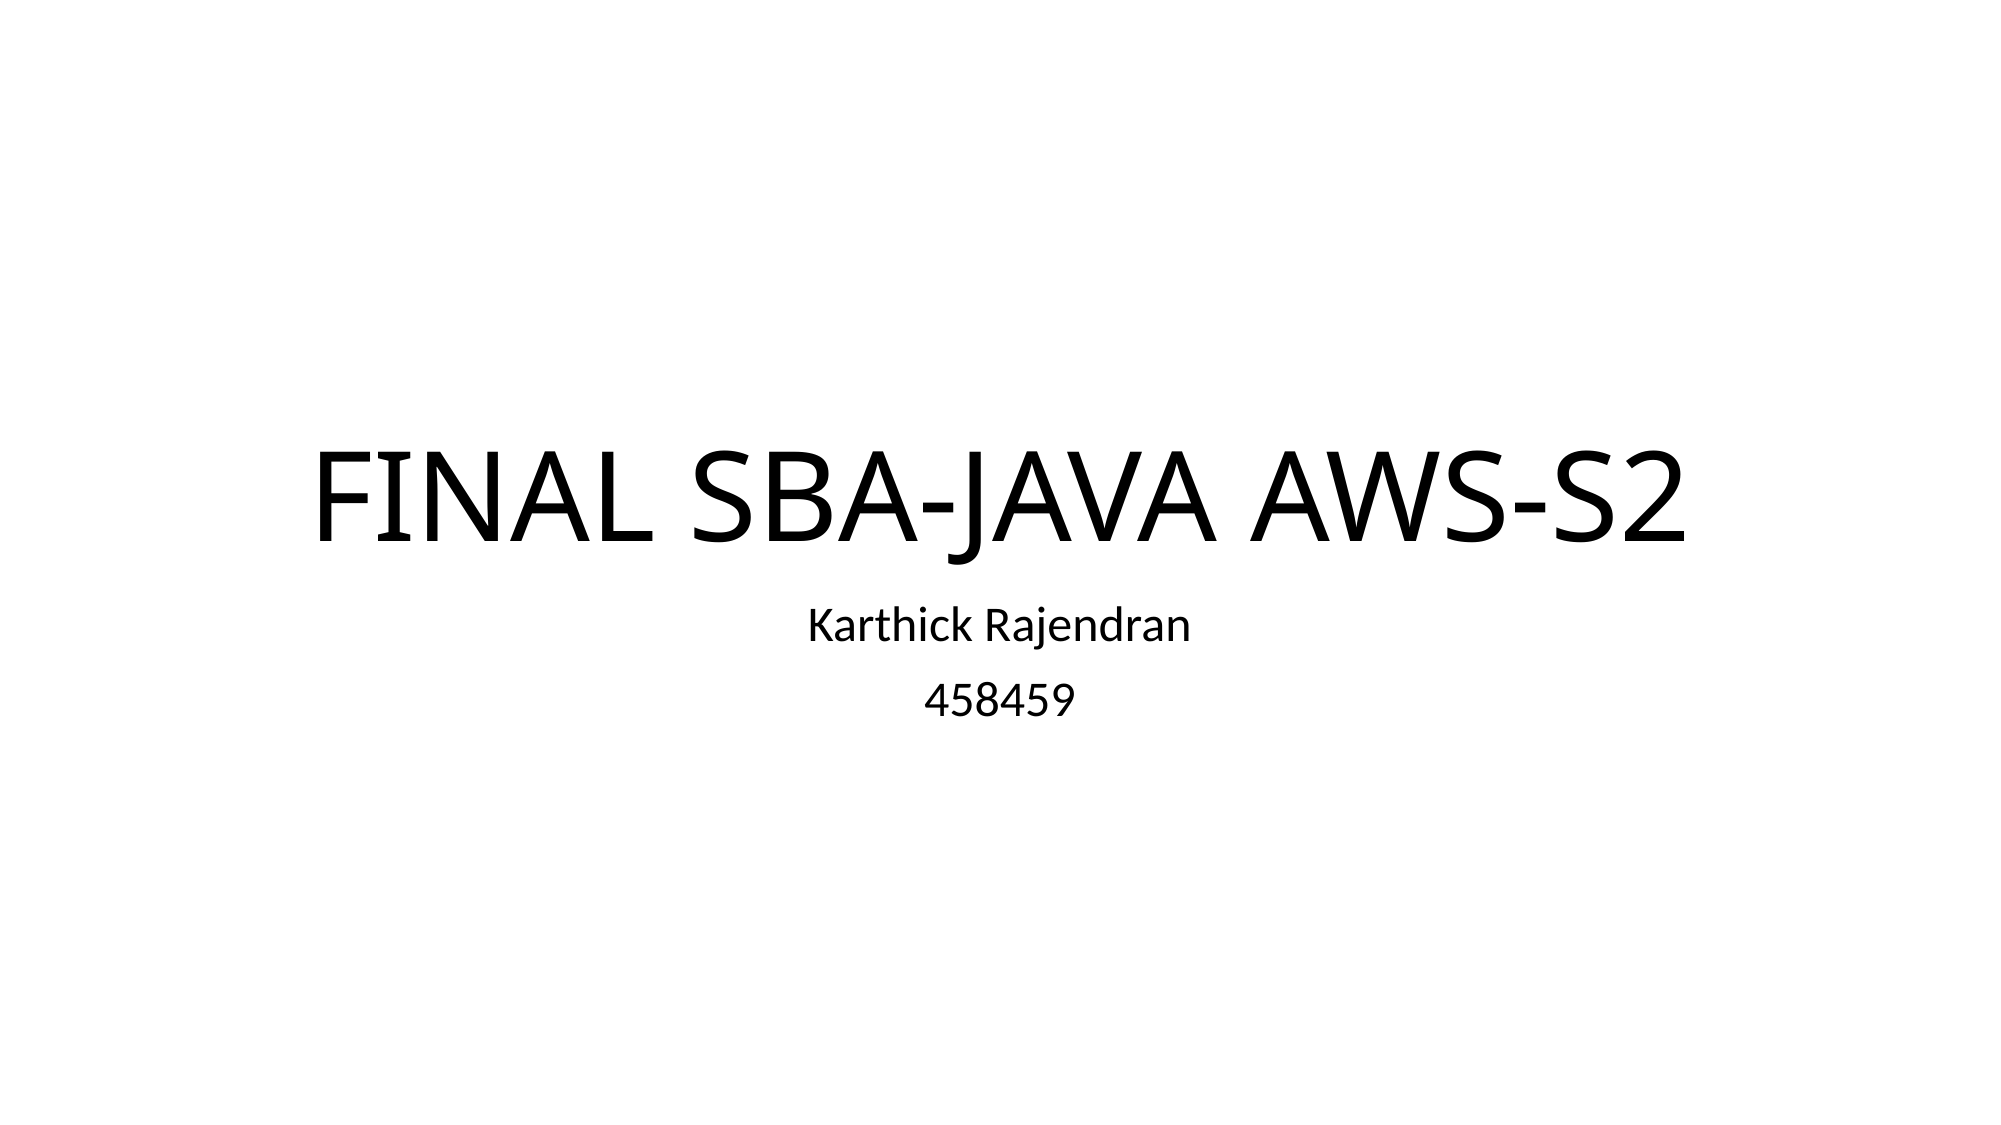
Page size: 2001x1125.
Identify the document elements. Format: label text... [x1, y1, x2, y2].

title FINAL SBA-JAVA AWS-S2 [249, 184, 1750, 576]
subtitle Karthick Rajendran 458459 [249, 590, 1750, 863]
